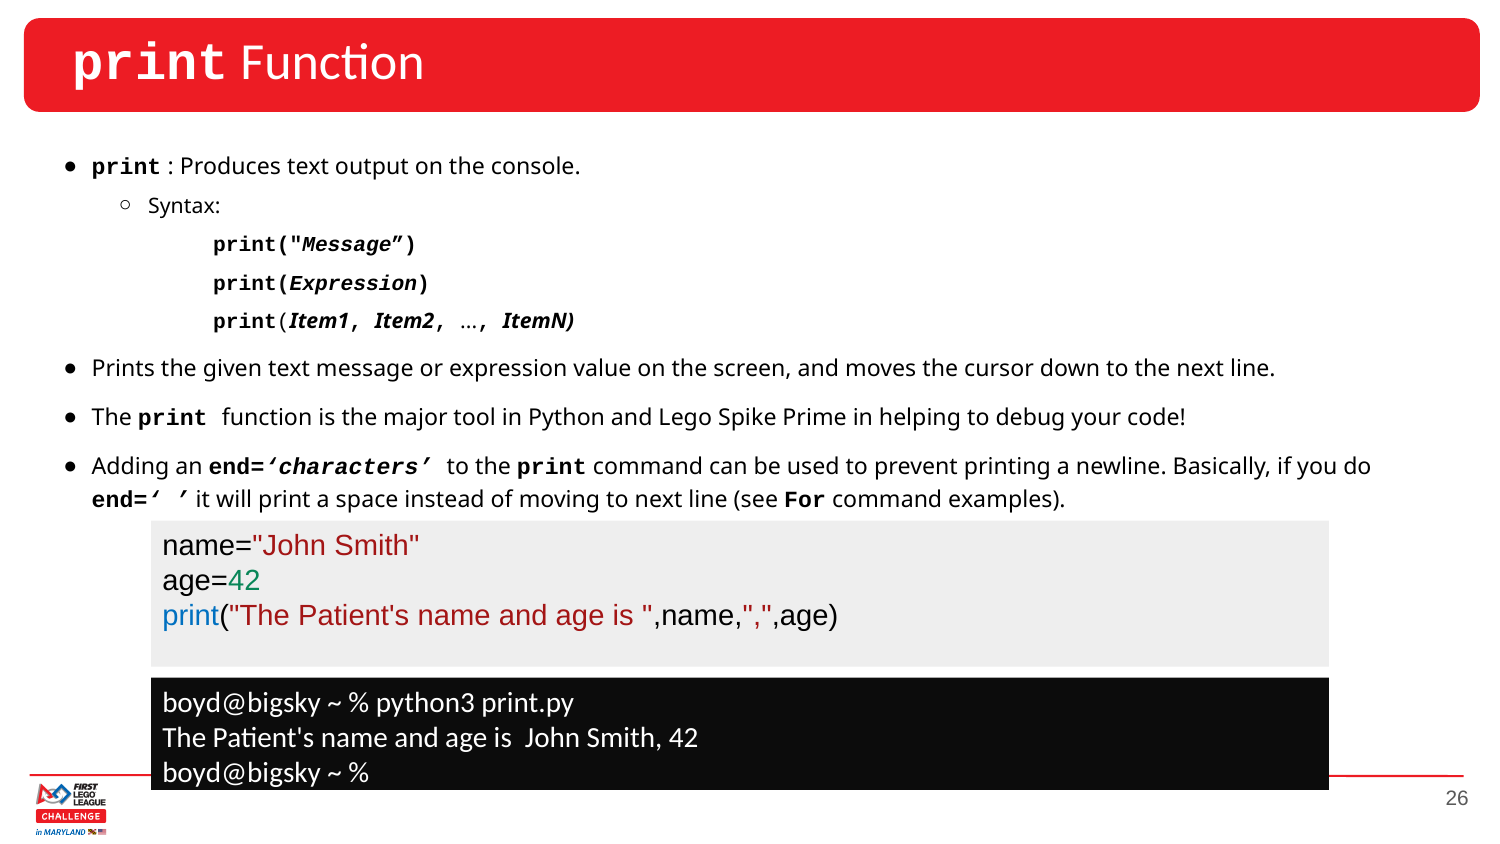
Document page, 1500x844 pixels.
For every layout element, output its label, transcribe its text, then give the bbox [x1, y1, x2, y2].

title print Function [57, 19, 1456, 114]
picture [24, 777, 118, 843]
text_box boyd@bigsky ~ % python3 print.py The Patient's name and age is John Smith, 42 boyd@bigsky ~ % [151, 677, 1329, 790]
list print : Produces text output on the console. Syntax: print("Message”) print(Expression) print(Item1, Item2, ..., ItemN) Prints the given text message or expression value on the screen, and moves the cursor down to the next line. The print function is the major tool in Python and Lego Spike Prime in helping to debug your code! Adding an end=‘characters’ to the print command can be used to prevent printing a newline. Basically, if you do end=‘ ’ it will print a space instead of moving to next line (see For command examples). [51, 140, 1449, 521]
slide_number ‹#› [1389, 764, 1480, 830]
text_box name="John Smith" age=42 print("The Patient's name and age is ",name,",",age) [151, 520, 1329, 667]
